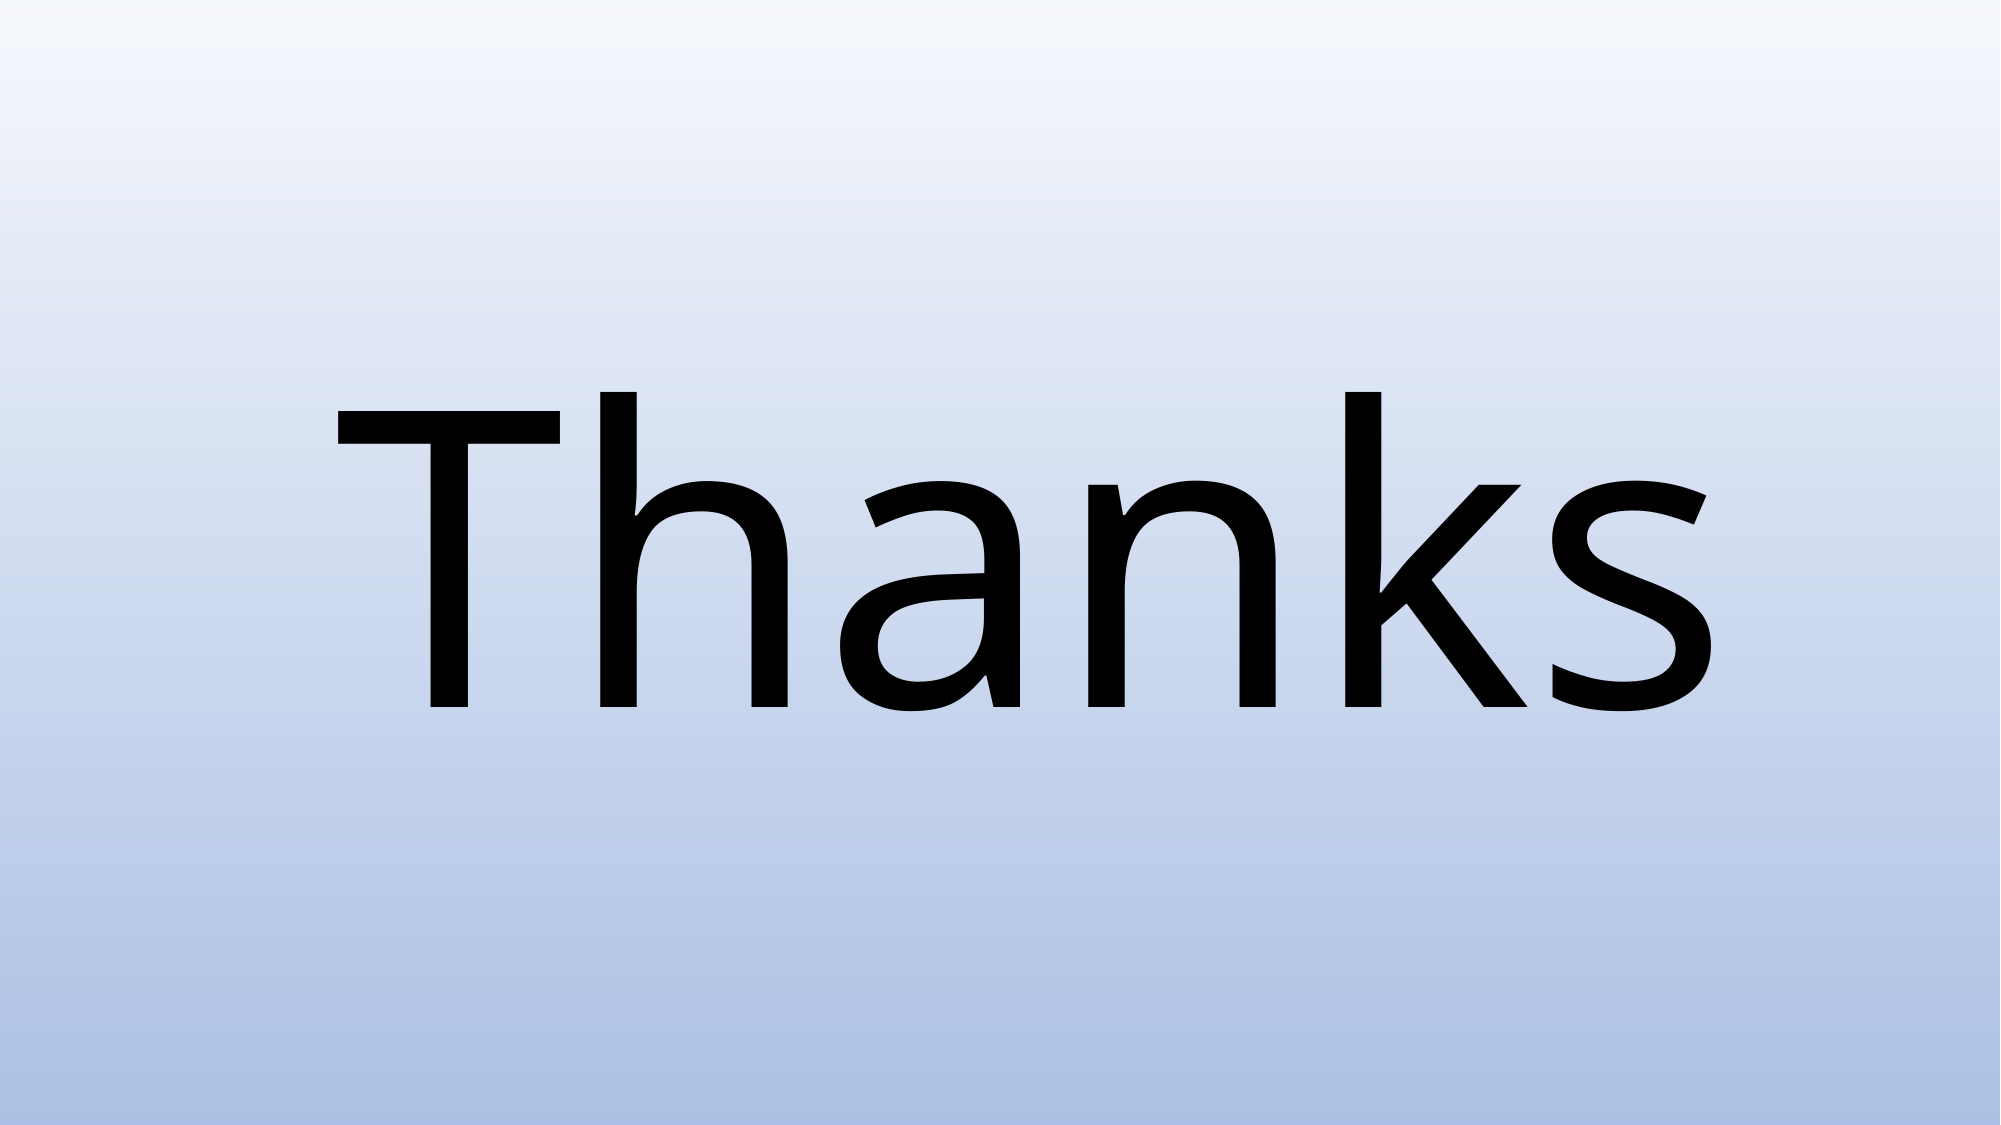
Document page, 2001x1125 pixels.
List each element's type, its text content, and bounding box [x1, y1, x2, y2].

text_box Thanks [319, 285, 1820, 798]
